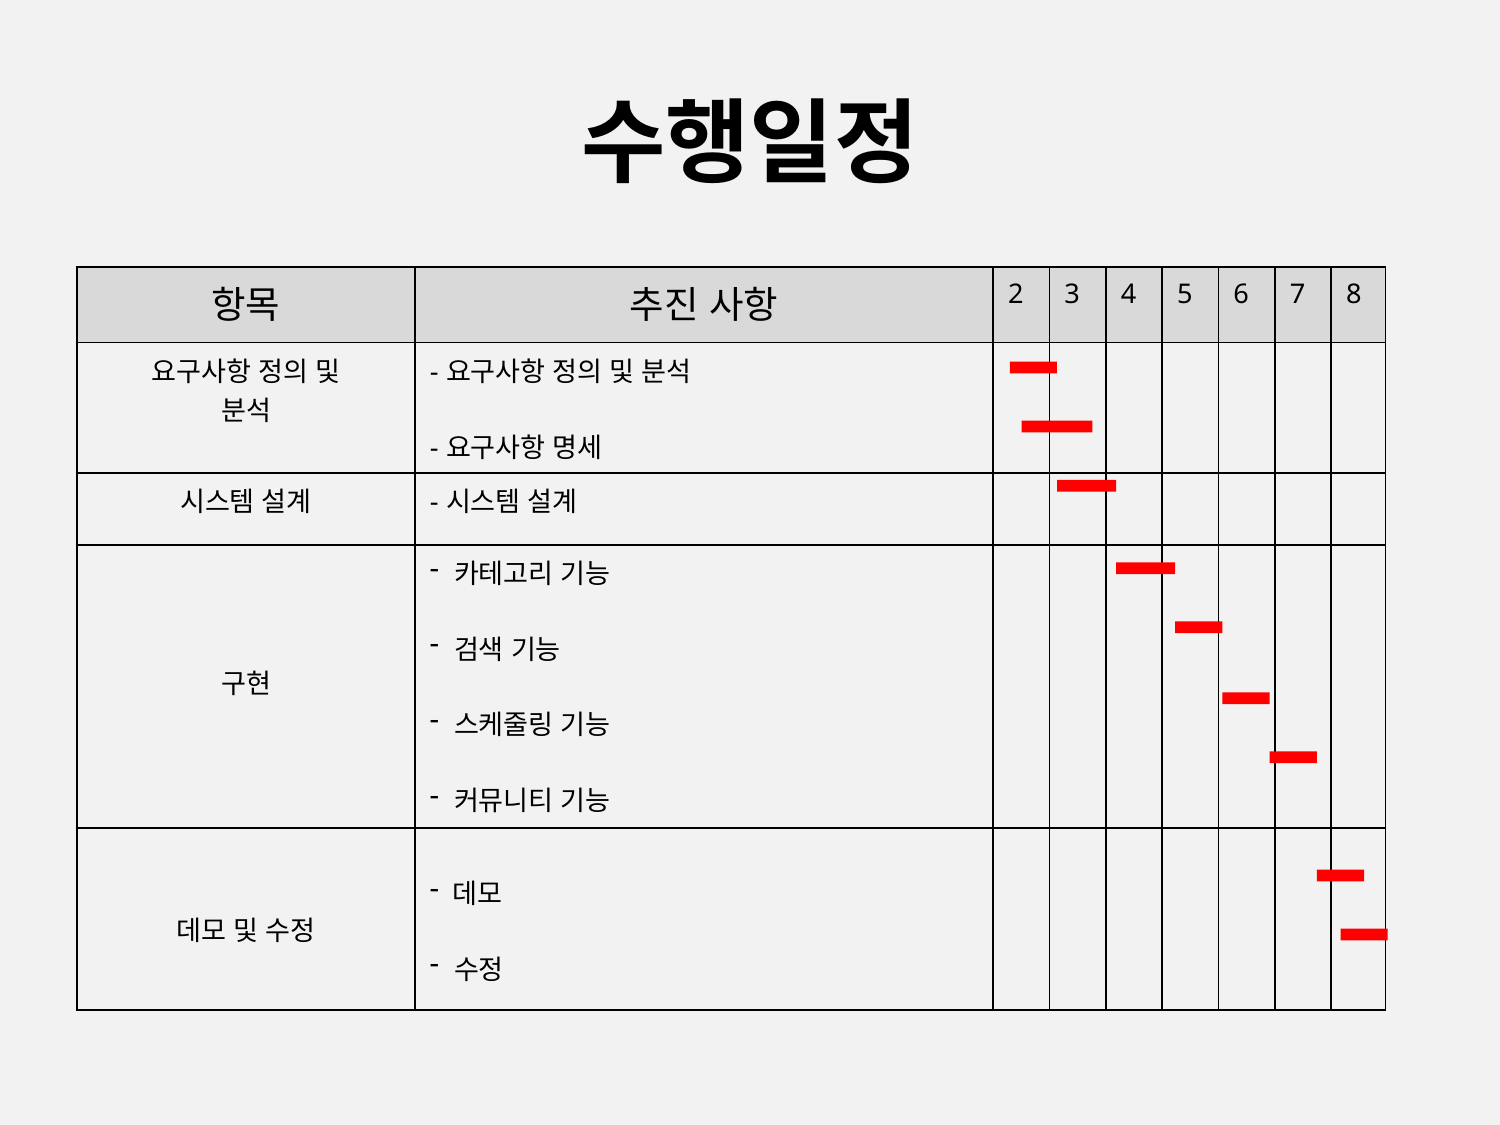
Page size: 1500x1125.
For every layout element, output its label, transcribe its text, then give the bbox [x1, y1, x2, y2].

table_cell [1107, 343, 1161, 472]
table_cell [1219, 474, 1274, 544]
table_header 5 [1163, 268, 1218, 342]
table_cell [1050, 343, 1105, 472]
table_cell [1276, 546, 1330, 827]
table_cell [1219, 343, 1274, 472]
table_cell [1219, 546, 1274, 827]
table_cell -요구사항 정의 및 분석 -요구사항 명세 [416, 343, 992, 472]
table_header 6 [1219, 268, 1274, 342]
table_cell [1219, 829, 1274, 1009]
table_header 3 [1050, 268, 1105, 342]
text_box [1008, 360, 1059, 376]
table_cell 요구사항 정의 및 분석 [78, 343, 414, 472]
table_cell [1050, 546, 1105, 827]
table_cell 구현 [78, 546, 414, 827]
table_cell [994, 546, 1049, 827]
text_box [1268, 749, 1319, 765]
table_header 4 [1107, 268, 1161, 342]
title 수행일정 [75, 45, 1425, 233]
text_box [1020, 419, 1095, 434]
table_header 7 [1276, 268, 1330, 342]
table_cell [1163, 474, 1218, 544]
text_box [1220, 690, 1272, 706]
table_cell -시스템 설계 [416, 474, 992, 544]
table_cell 시스템 설계 [78, 474, 414, 544]
table_cell [994, 474, 1049, 544]
table_cell [1163, 343, 1218, 472]
table_header 8 [1332, 268, 1385, 342]
table_cell [1107, 546, 1161, 827]
table_header 추진 사항 [416, 268, 992, 342]
table_cell 데모 및 수정 [78, 829, 414, 1009]
table_cell [1107, 829, 1161, 1009]
text_box [1338, 927, 1390, 942]
table_header 항목 [78, 268, 414, 342]
table_cell [1276, 474, 1330, 544]
table_cell [1050, 474, 1105, 544]
table_cell [1163, 546, 1218, 827]
text_box [1173, 619, 1224, 635]
table_header 2 [994, 268, 1049, 342]
table_cell [1332, 343, 1385, 472]
text_box [1315, 867, 1366, 883]
table_cell [994, 343, 1049, 472]
table_cell [1332, 474, 1385, 544]
text_box [1055, 478, 1118, 494]
table_cell 데모 수정 [416, 829, 992, 1009]
table_cell [1163, 829, 1218, 1009]
text_box [1114, 560, 1177, 576]
table_cell [1332, 829, 1385, 1009]
table_cell [1276, 343, 1330, 472]
table_cell [1050, 829, 1105, 1009]
table_cell [1332, 546, 1385, 827]
table_cell [994, 829, 1049, 1009]
table_cell 카테고리 기능 검색 기능 스케줄링 기능 커뮤니티 기능 [416, 546, 992, 827]
table_cell [1276, 829, 1330, 1009]
table_cell [1107, 474, 1161, 544]
